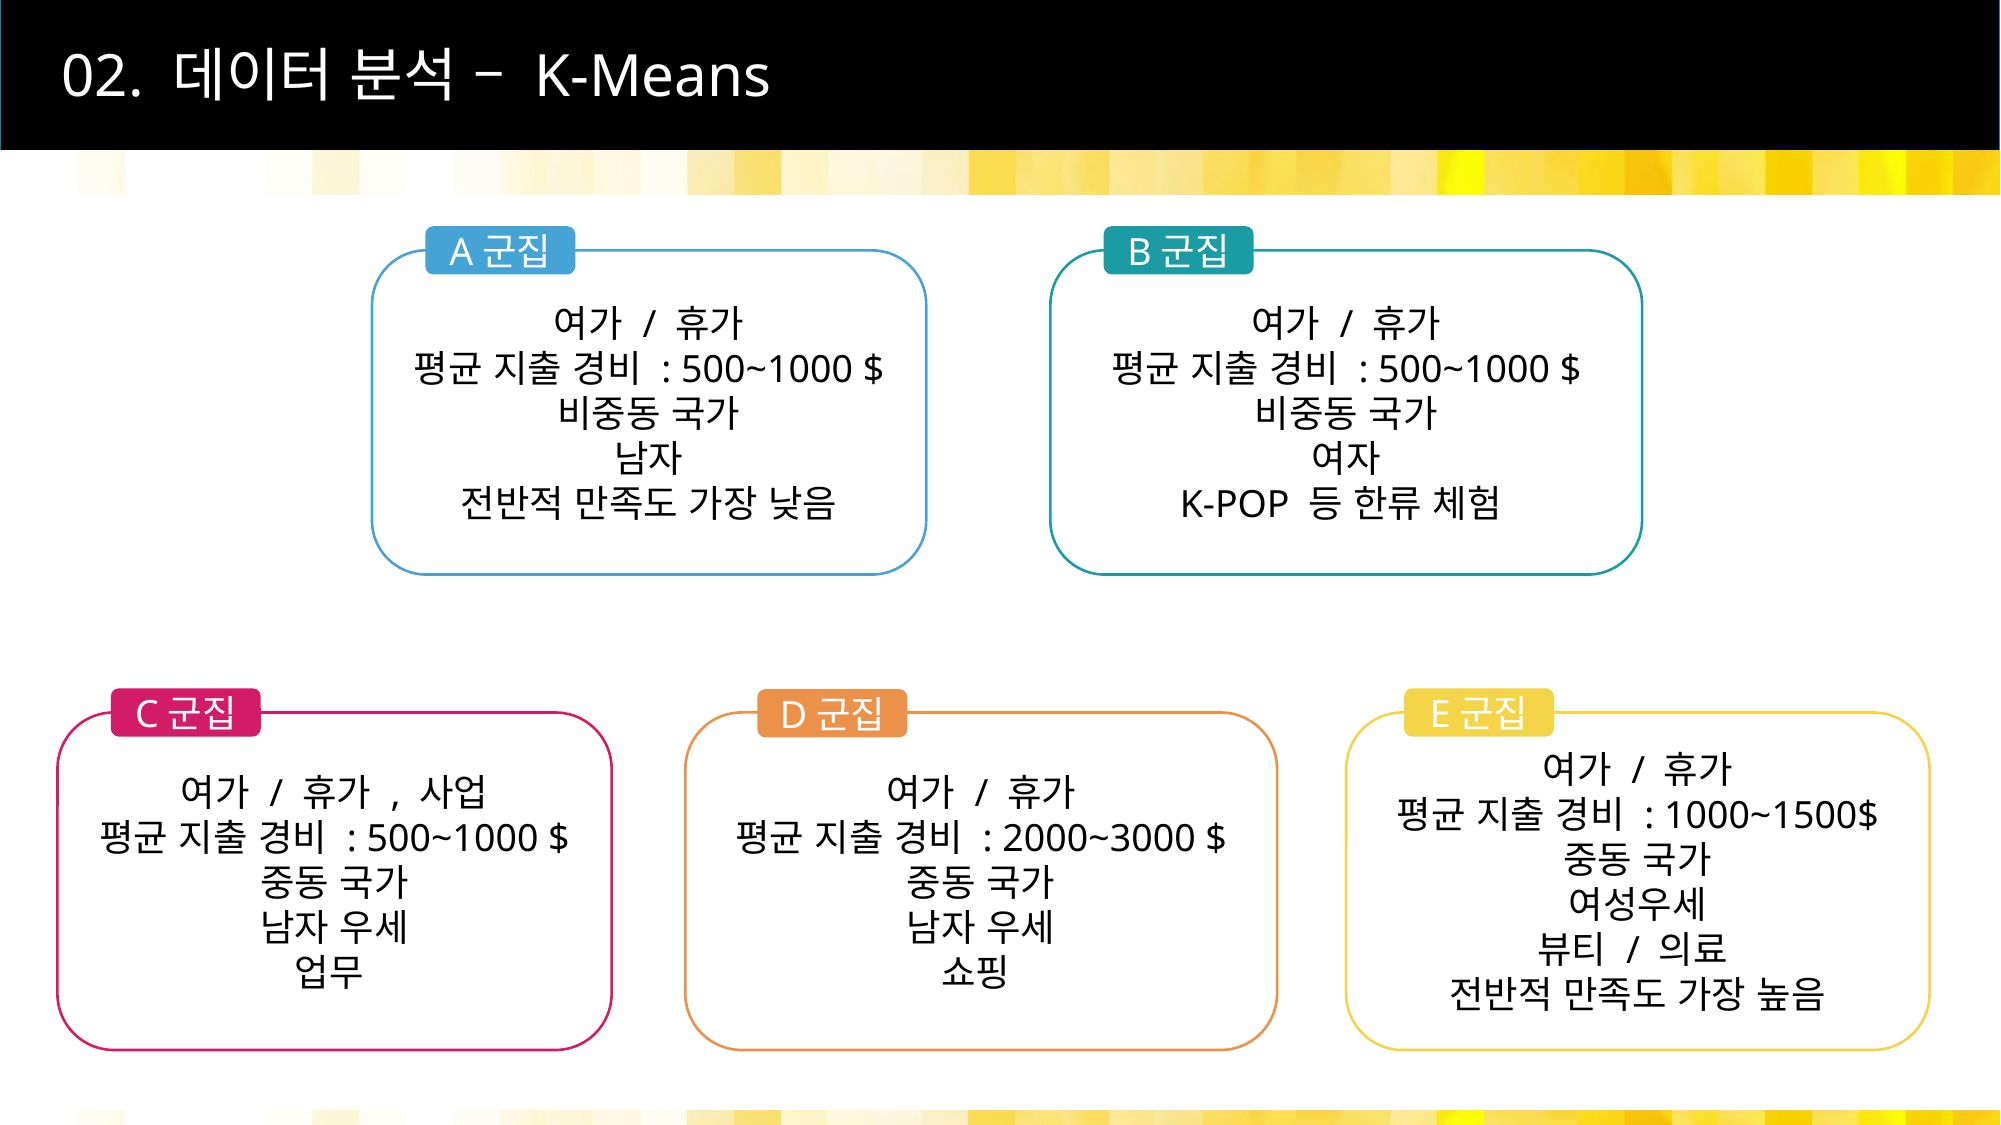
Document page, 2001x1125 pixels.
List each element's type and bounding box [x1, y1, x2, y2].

text_box [0, 0, 2000, 1125]
